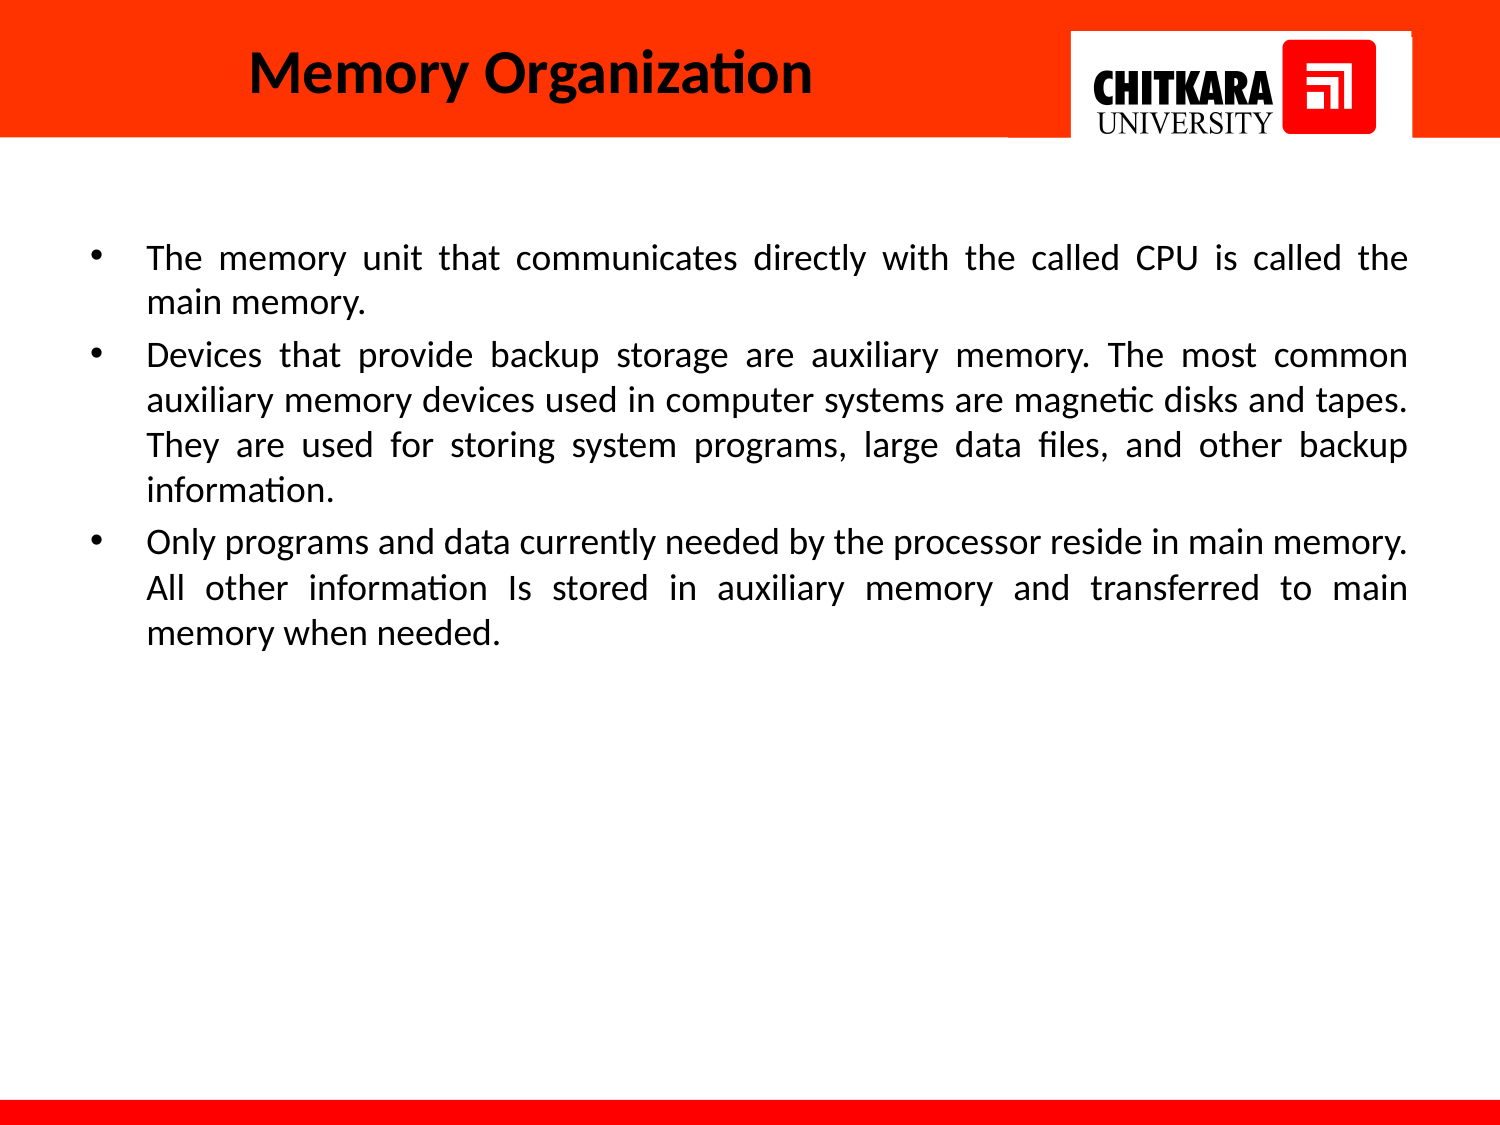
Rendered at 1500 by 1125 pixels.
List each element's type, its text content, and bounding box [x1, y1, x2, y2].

picture [1074, 37, 1391, 138]
list The memory unit that communicates directly with the called CPU is called the main memory. Devices that provide backup storage are auxiliary memory. The most common auxiliary memory devices used in computer systems are magnetic disks and tapes. They are used for storing system programs, large data files, and other backup information. Only programs and data currently needed by the processor reside in main memory. All other information Is stored in auxiliary memory and transferred to main memory when needed. [74, 224, 1426, 968]
title Memory Organization [0, 0, 1063, 138]
